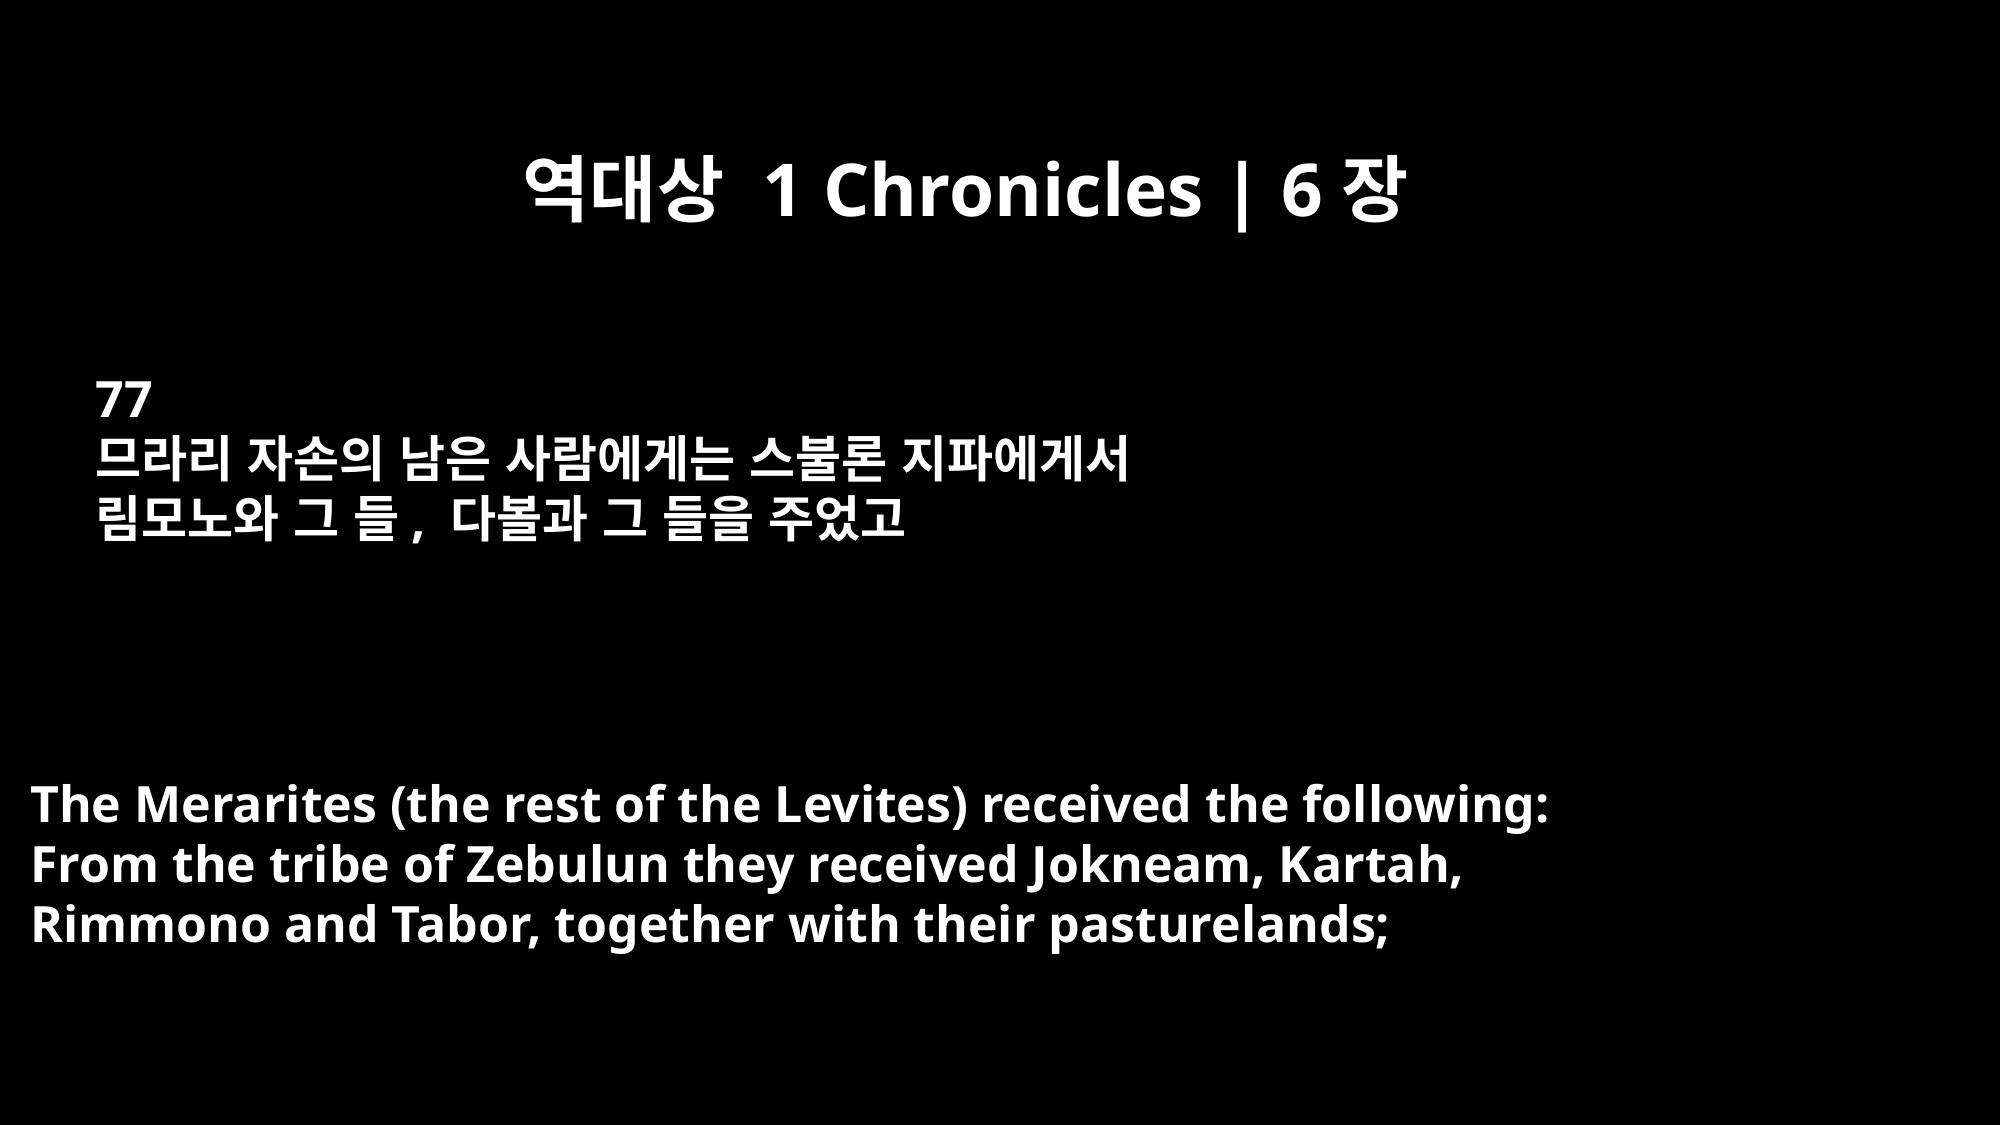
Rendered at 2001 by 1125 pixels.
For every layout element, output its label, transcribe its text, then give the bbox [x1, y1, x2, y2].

text_box 역대상 1 Chronicles | 6장 [507, 136, 1424, 239]
text_box 77 므라리 자손의 남은 사람에게는 스불론 지파에게서 림모노와 그 들, 다볼과 그 들을 주었고 [80, 359, 1147, 555]
text_box The Merarites (the rest of the Levites) received the following: From the tribe of Zebulun they received Jokneam, Kartah, Rimmono and Tabor, together with their pasturelands; [15, 764, 1566, 960]
